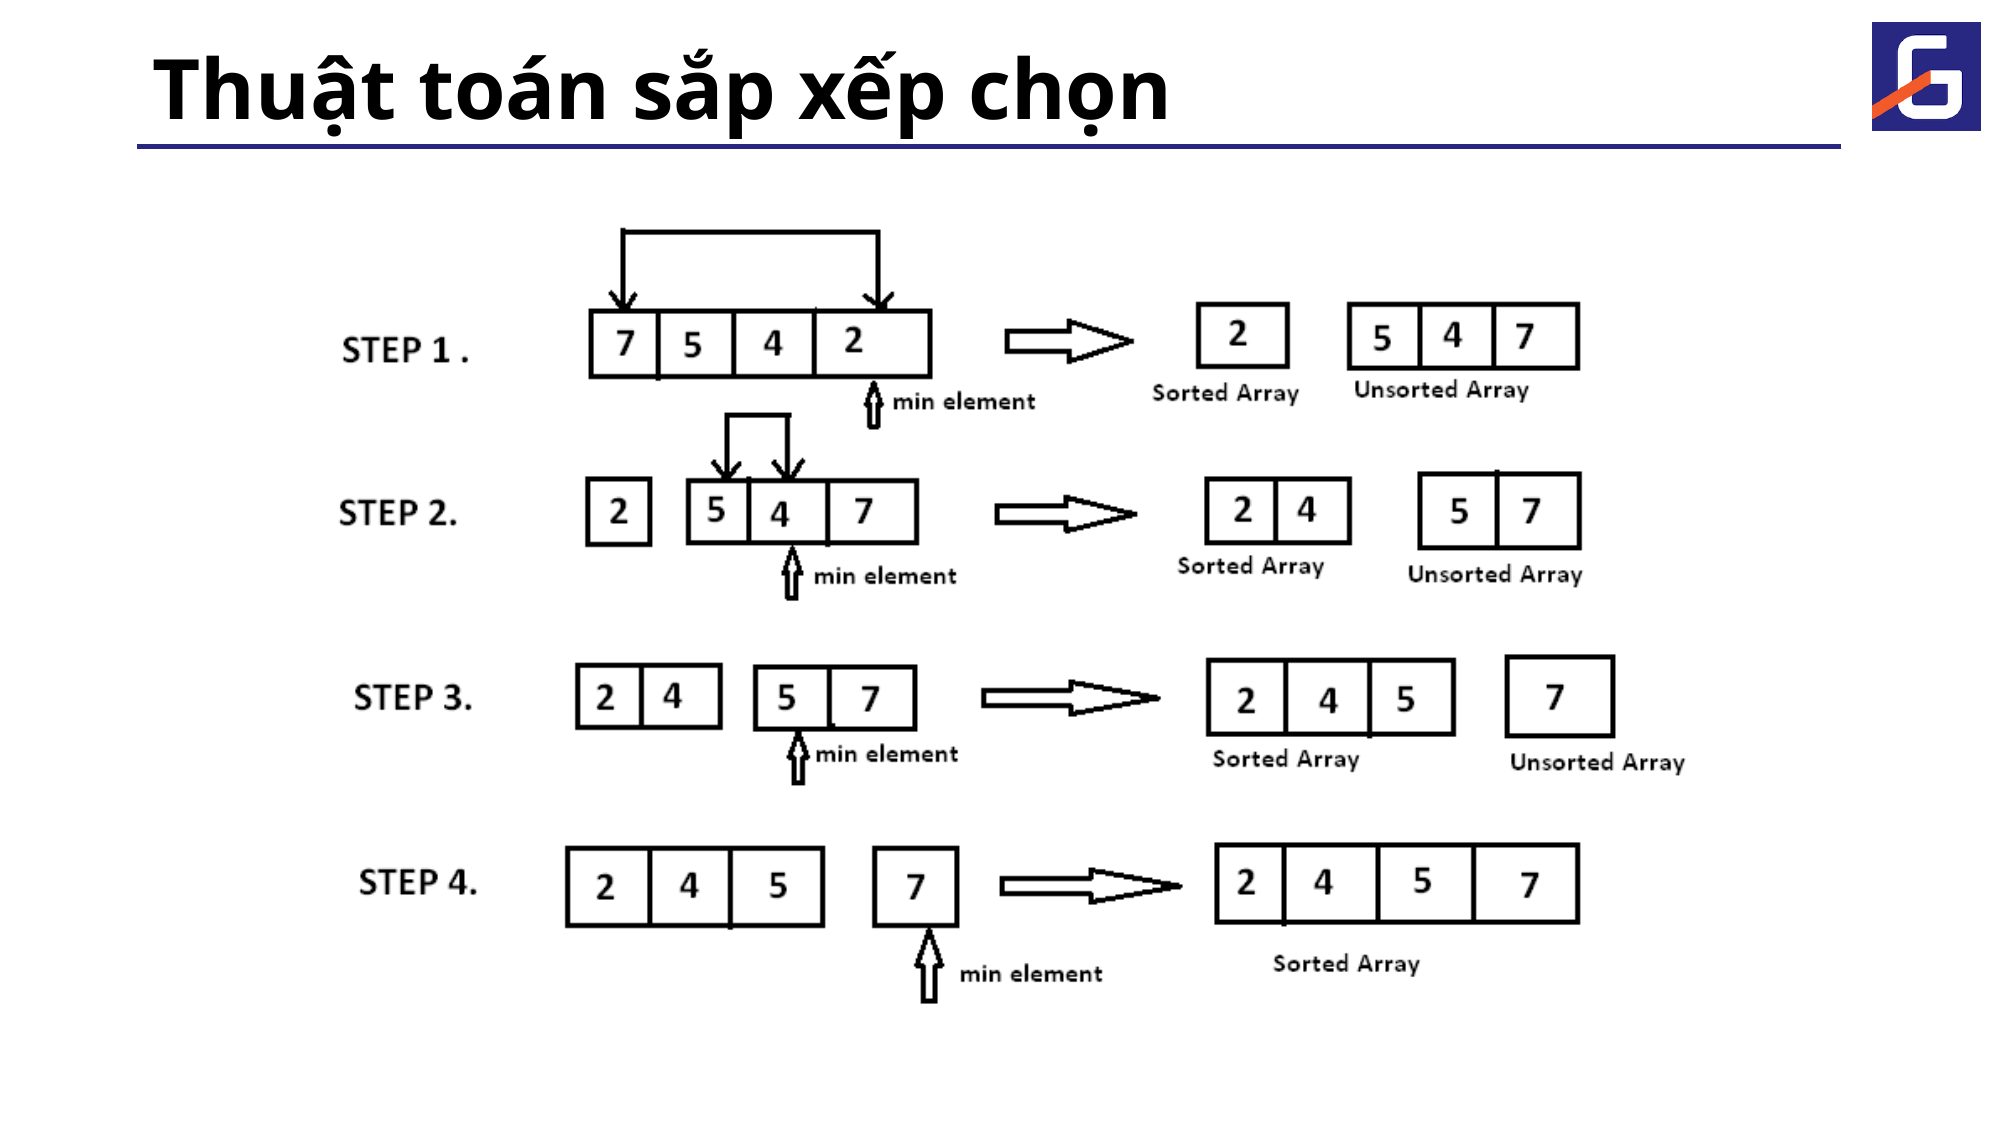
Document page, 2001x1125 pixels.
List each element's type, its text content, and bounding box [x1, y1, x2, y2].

picture [1872, 22, 1981, 131]
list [297, 183, 1703, 1014]
title Thuật toán sắp xếp chọn [137, 26, 1863, 160]
